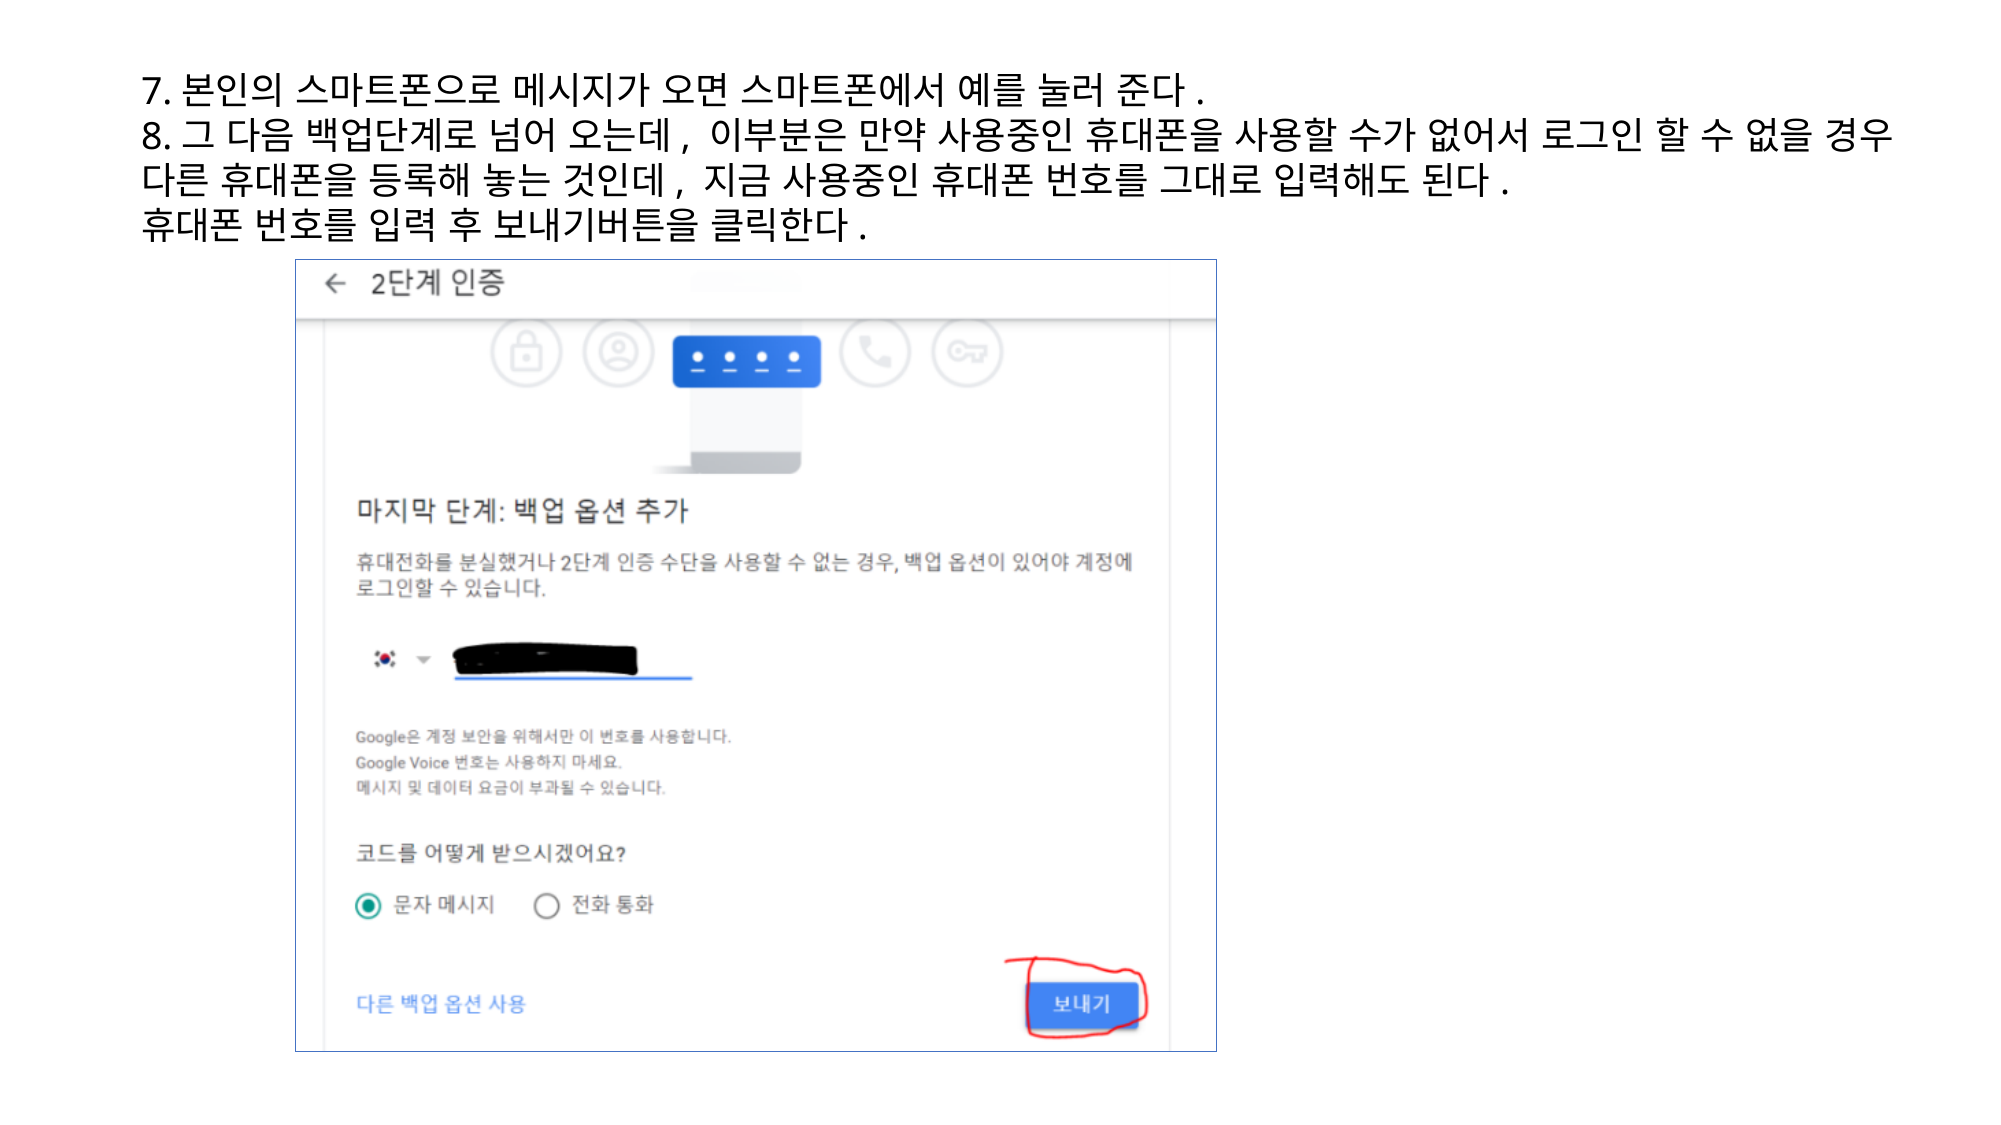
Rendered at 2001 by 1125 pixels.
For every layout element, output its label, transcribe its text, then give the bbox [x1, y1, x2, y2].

text_box 7.본인의 스마트폰으로 메시지가 오면 스마트폰에서 예를 눌러 준다. 8.그 다음 백업단계로 넘어 오는데, 이부분은 만약 사용중인 휴대폰을 사용할 수가 없어서 로그인 할 수 없을 경우 다른 휴대폰을 등록해 놓는 것인데, 지금 사용중인 휴대폰 번호를 그대로 입력해도 된다. 휴대폰 번호를 입력 후 보내기버튼을 클릭한다. [126, 59, 1962, 300]
picture [295, 259, 1217, 1052]
